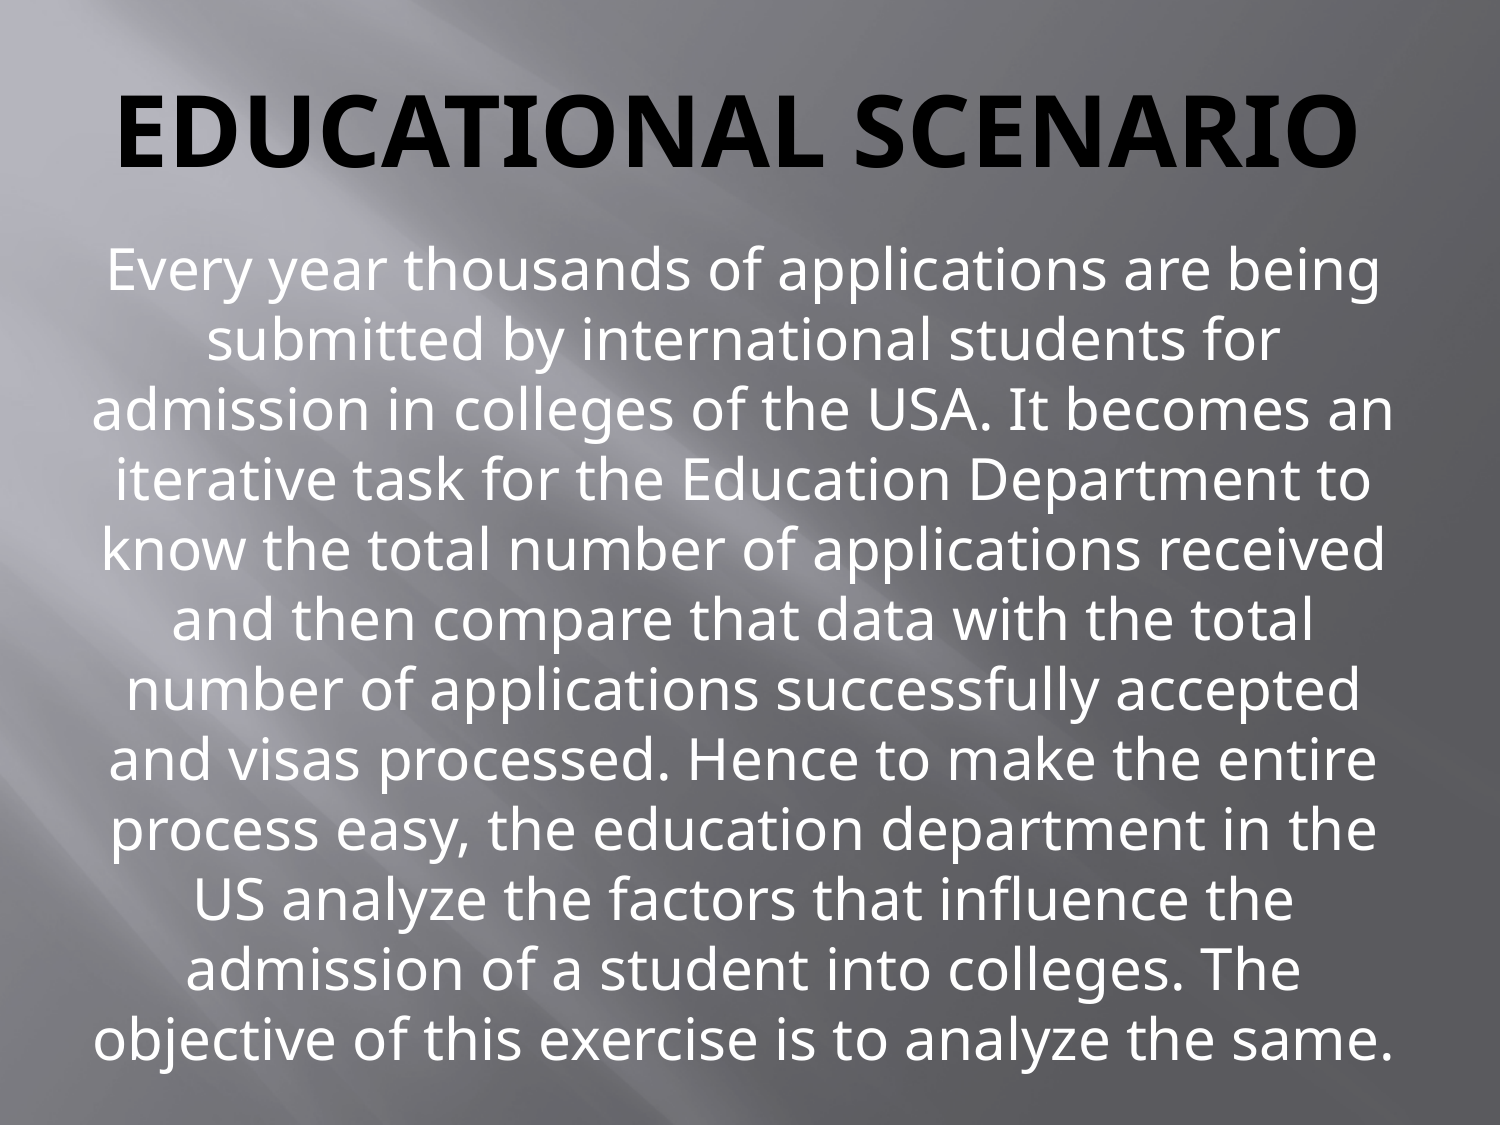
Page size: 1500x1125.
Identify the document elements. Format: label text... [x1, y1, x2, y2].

title Educational scenario [62, 24, 1413, 188]
subtitle Every year thousands of applications are being submitted by international students for admission in colleges of the USA. It becomes an iterative task for the Education Department to know the total number of applications received and then compare that data with the total number of applications successfully accepted and visas processed. Hence to make the entire process easy, the education department in the US analyze the factors that influence the admission of a student into colleges. The objective of this exercise is to analyze the same. [75, 224, 1413, 1088]
